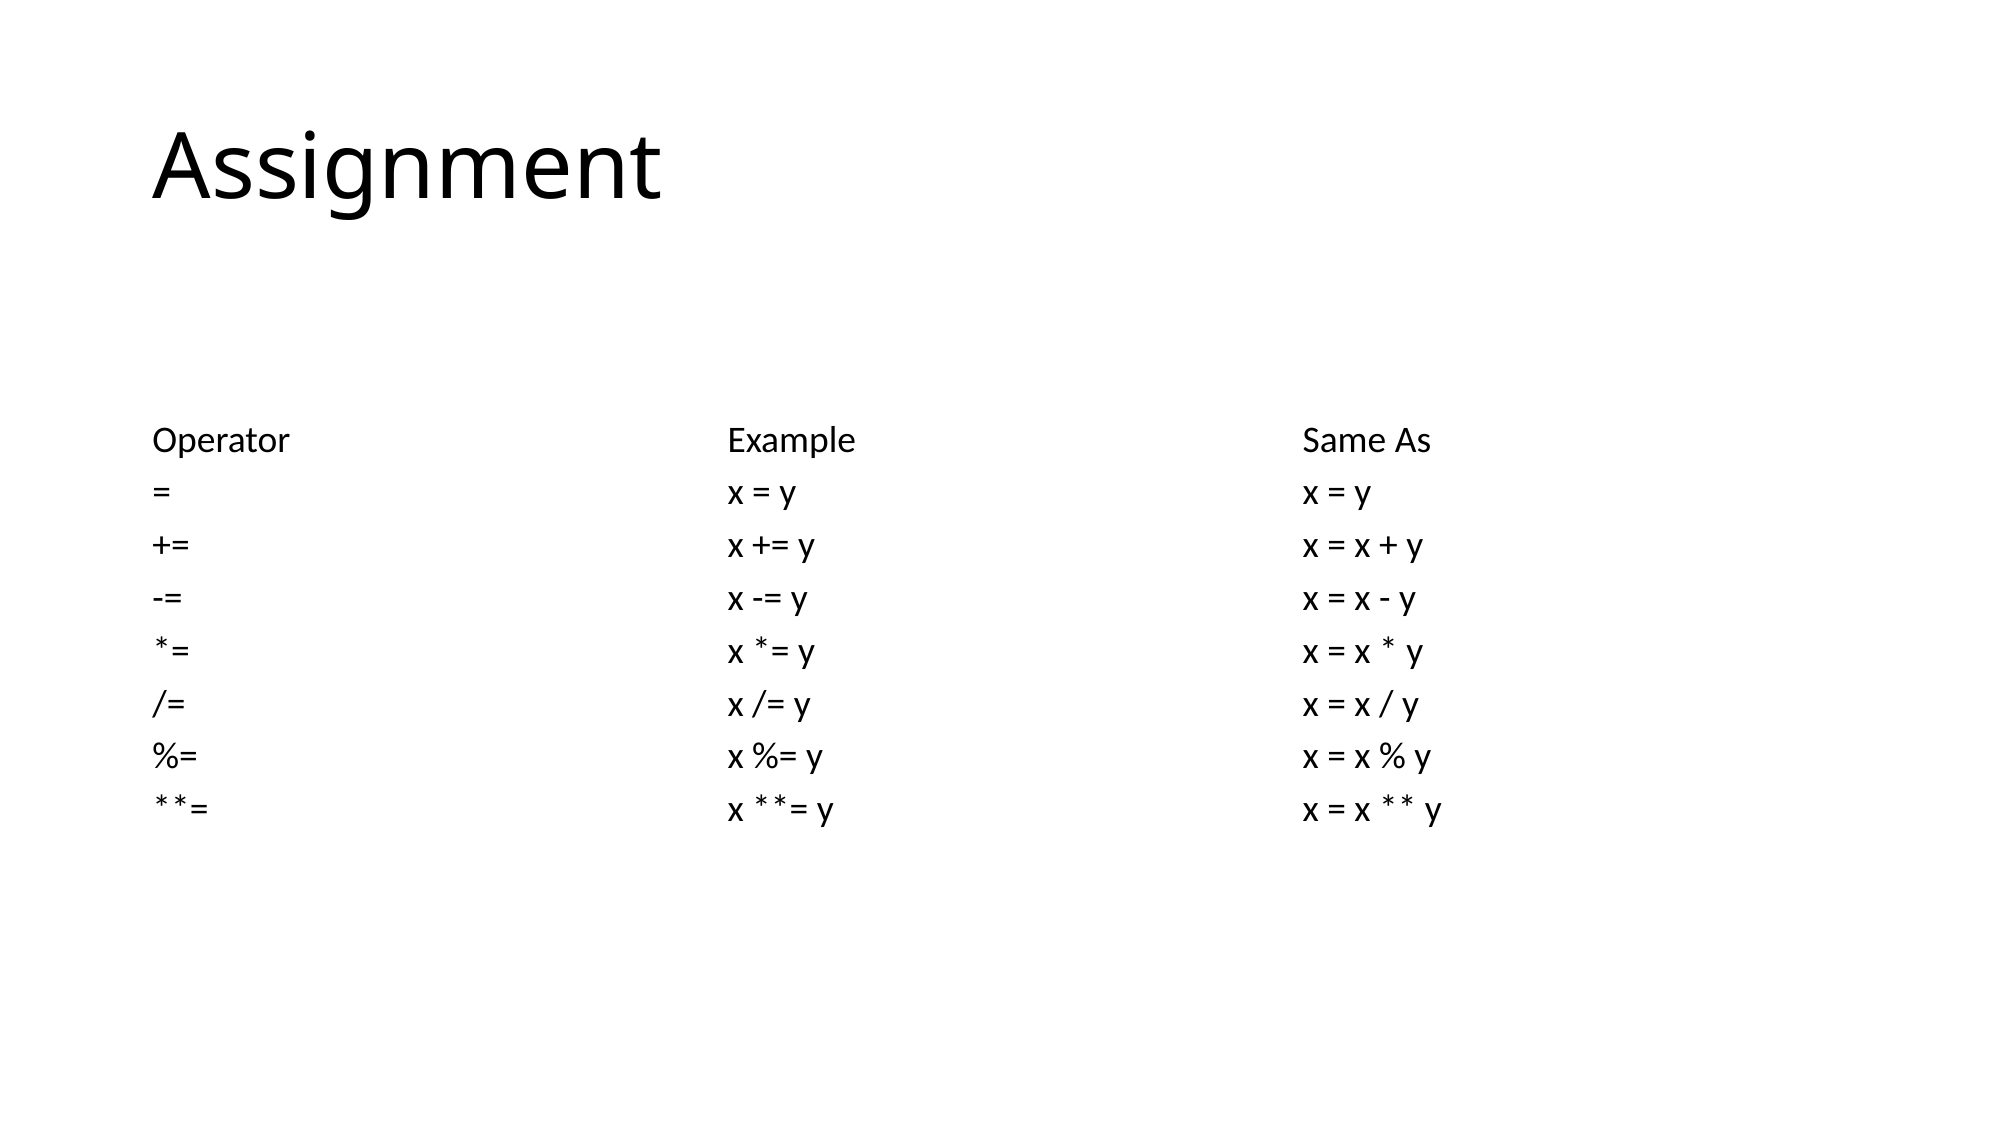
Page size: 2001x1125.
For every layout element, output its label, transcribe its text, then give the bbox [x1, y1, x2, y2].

table_cell x %= y [712, 733, 1287, 786]
title Assignment [137, 59, 1863, 278]
table_header Operator [137, 416, 712, 469]
table_cell x = x + y [1287, 522, 1862, 575]
table_cell x = x / y [1287, 680, 1862, 733]
table_cell x -= y [712, 575, 1287, 628]
table_cell = [137, 469, 712, 522]
table_cell %= [137, 733, 712, 786]
table_cell x *= y [712, 628, 1287, 680]
table_cell x = x % y [1287, 733, 1862, 786]
table_cell **= [137, 786, 712, 839]
table_cell x += y [712, 522, 1287, 575]
table_cell += [137, 522, 712, 575]
table_header Same As [1287, 416, 1862, 469]
table_cell x = x * y [1287, 628, 1862, 680]
table_header Example [712, 416, 1287, 469]
table_cell x = x - y [1287, 575, 1862, 628]
table_cell -= [137, 575, 712, 628]
table_cell /= [137, 680, 712, 733]
table_cell x **= y [712, 786, 1287, 839]
table_cell x /= y [712, 680, 1287, 733]
table_cell x = y [1287, 469, 1862, 522]
table_cell x = y [712, 469, 1287, 522]
table_cell *= [137, 628, 712, 680]
table_cell x = x ** y [1287, 786, 1862, 839]
